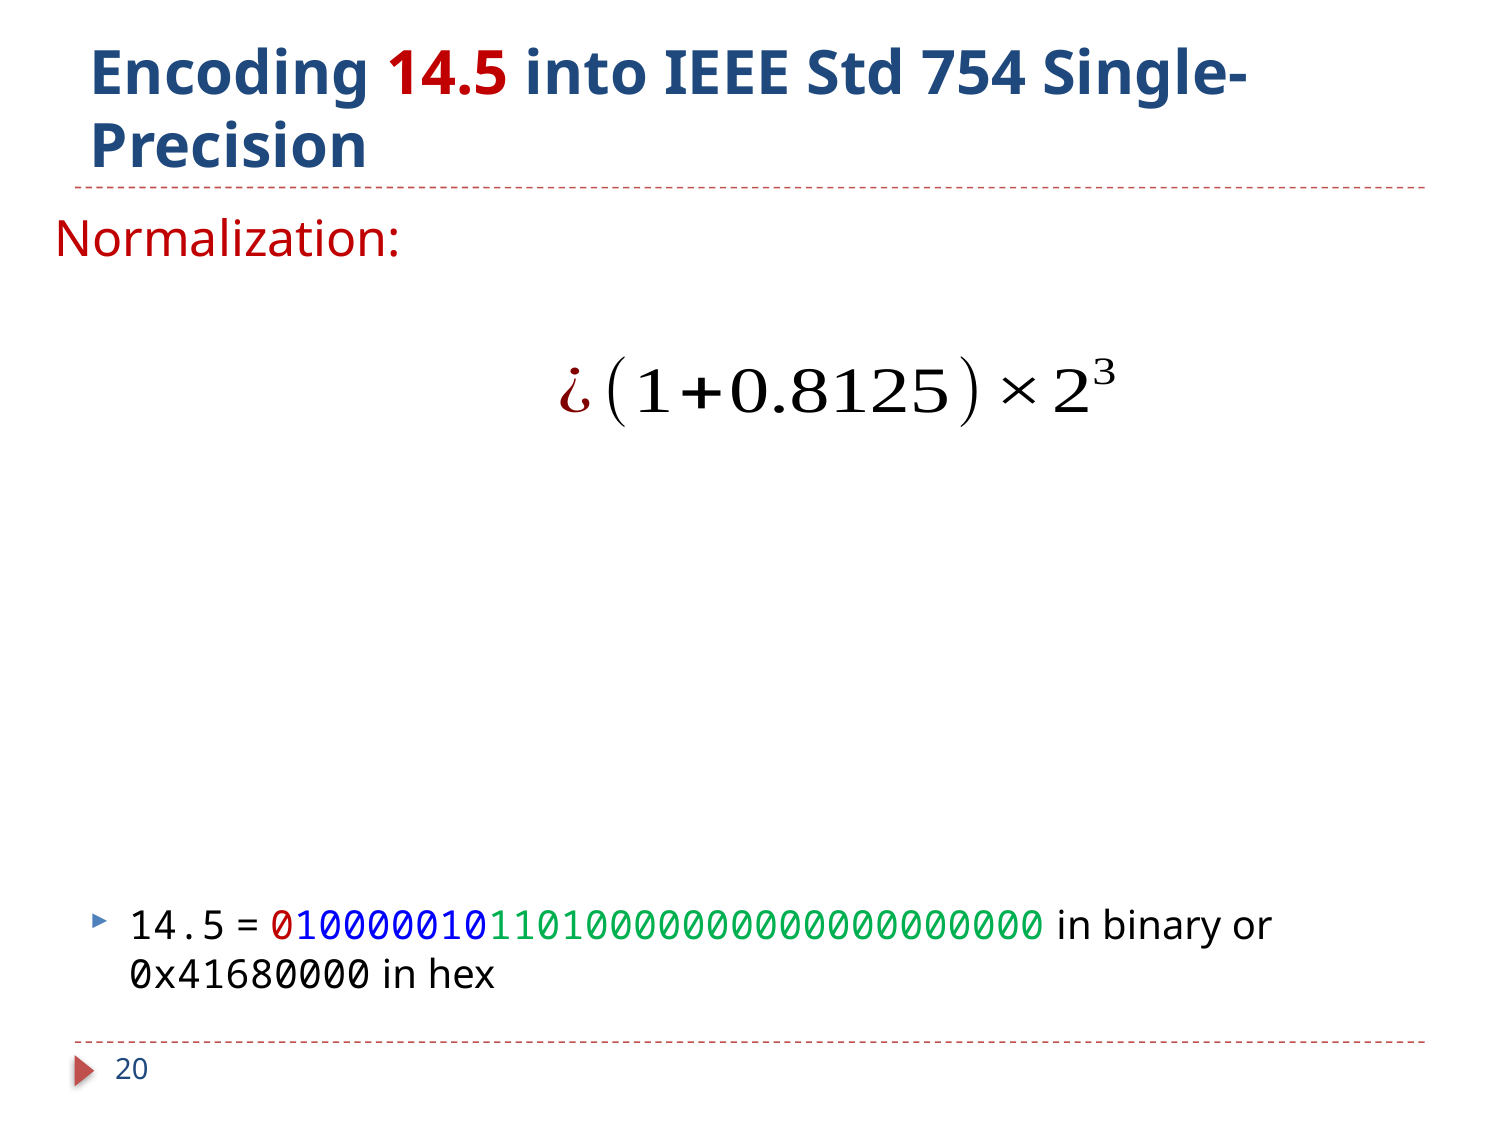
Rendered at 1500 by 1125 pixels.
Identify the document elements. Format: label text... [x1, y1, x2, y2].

slide_number 20 [100, 1042, 426, 1103]
text_box Normalization: [39, 198, 429, 274]
title Encoding 14.5 into IEEE Std 754 Single-Precision [75, 24, 1425, 188]
